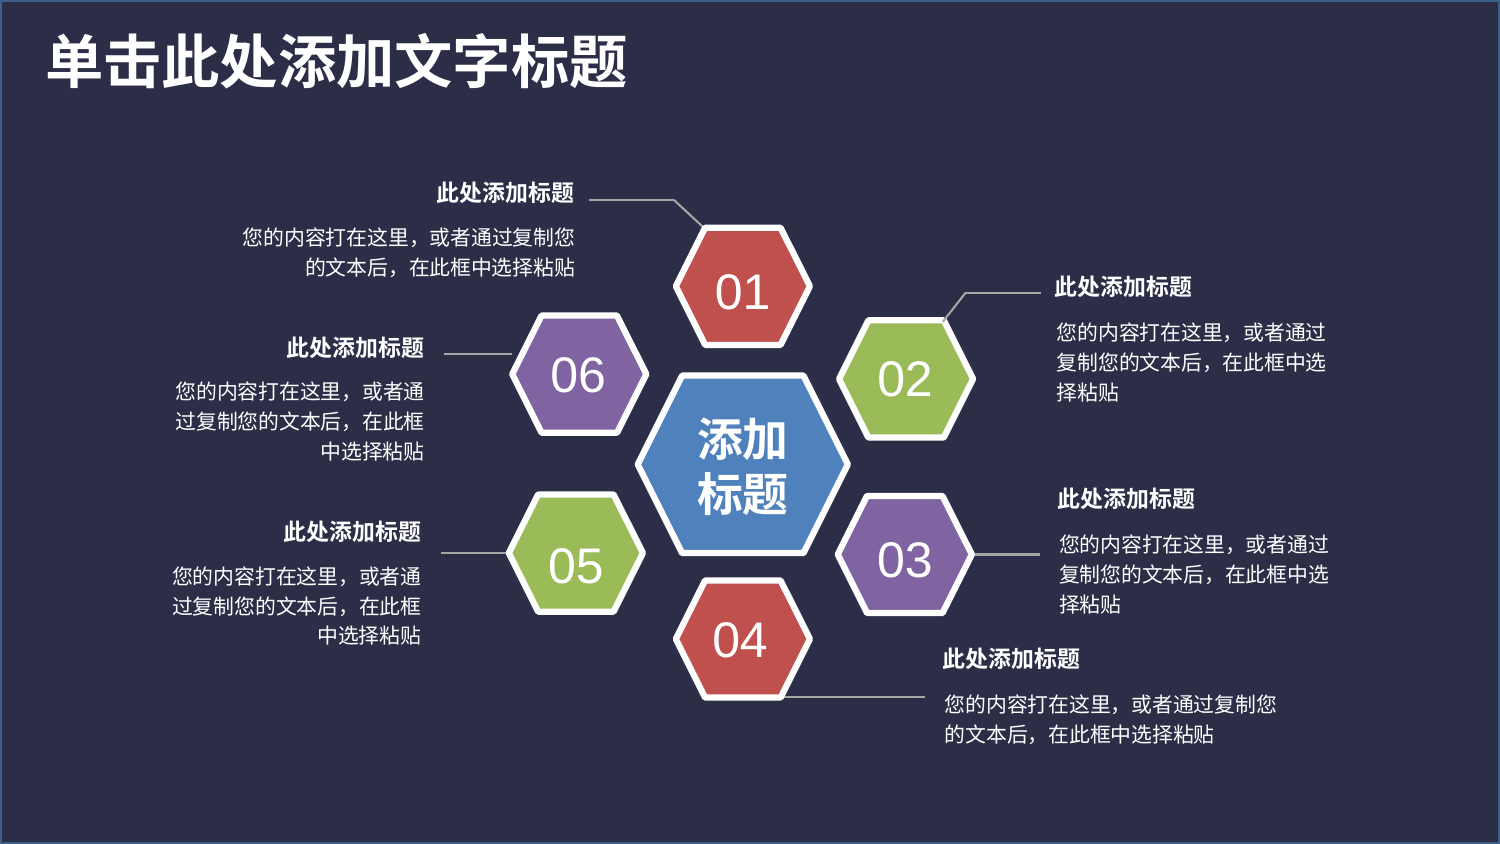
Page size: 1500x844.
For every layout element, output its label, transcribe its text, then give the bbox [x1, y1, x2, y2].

text_box 您的内容打在这里，或者通过复制您的文本后，在此框中选择粘贴 [151, 553, 432, 654]
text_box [837, 495, 973, 614]
text_box 您的内容打在这里，或者通过复制您的文本后，在此框中选择粘贴 [218, 214, 586, 285]
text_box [838, 320, 974, 438]
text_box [511, 315, 647, 434]
text_box 此处添加标题 [426, 173, 585, 212]
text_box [589, 199, 706, 230]
text_box 您的内容打在这里，或者通过复制您的文本后，在此框中选择粘贴 [934, 681, 1296, 752]
text_box 此处添加标题 [1043, 267, 1203, 305]
text_box 您的内容打在这里，或者通过复制您的文本后，在此框中选择粘贴 [1048, 521, 1348, 622]
text_box 您的内容打在这里，或者通过复制您的文本后，在此框中选择粘贴 [154, 369, 435, 470]
text_box 此处添加标题 [931, 639, 1091, 677]
text_box 此处添加标题 [272, 512, 432, 551]
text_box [637, 375, 849, 554]
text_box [675, 227, 811, 346]
text_box 您的内容打在这里，或者通过复制您的文本后，在此框中选择粘贴 [1046, 309, 1346, 410]
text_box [508, 494, 644, 612]
text_box 此处添加标题 [276, 328, 435, 366]
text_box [675, 580, 811, 698]
text_box 此处添加标题 [1047, 479, 1206, 517]
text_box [942, 292, 1042, 322]
